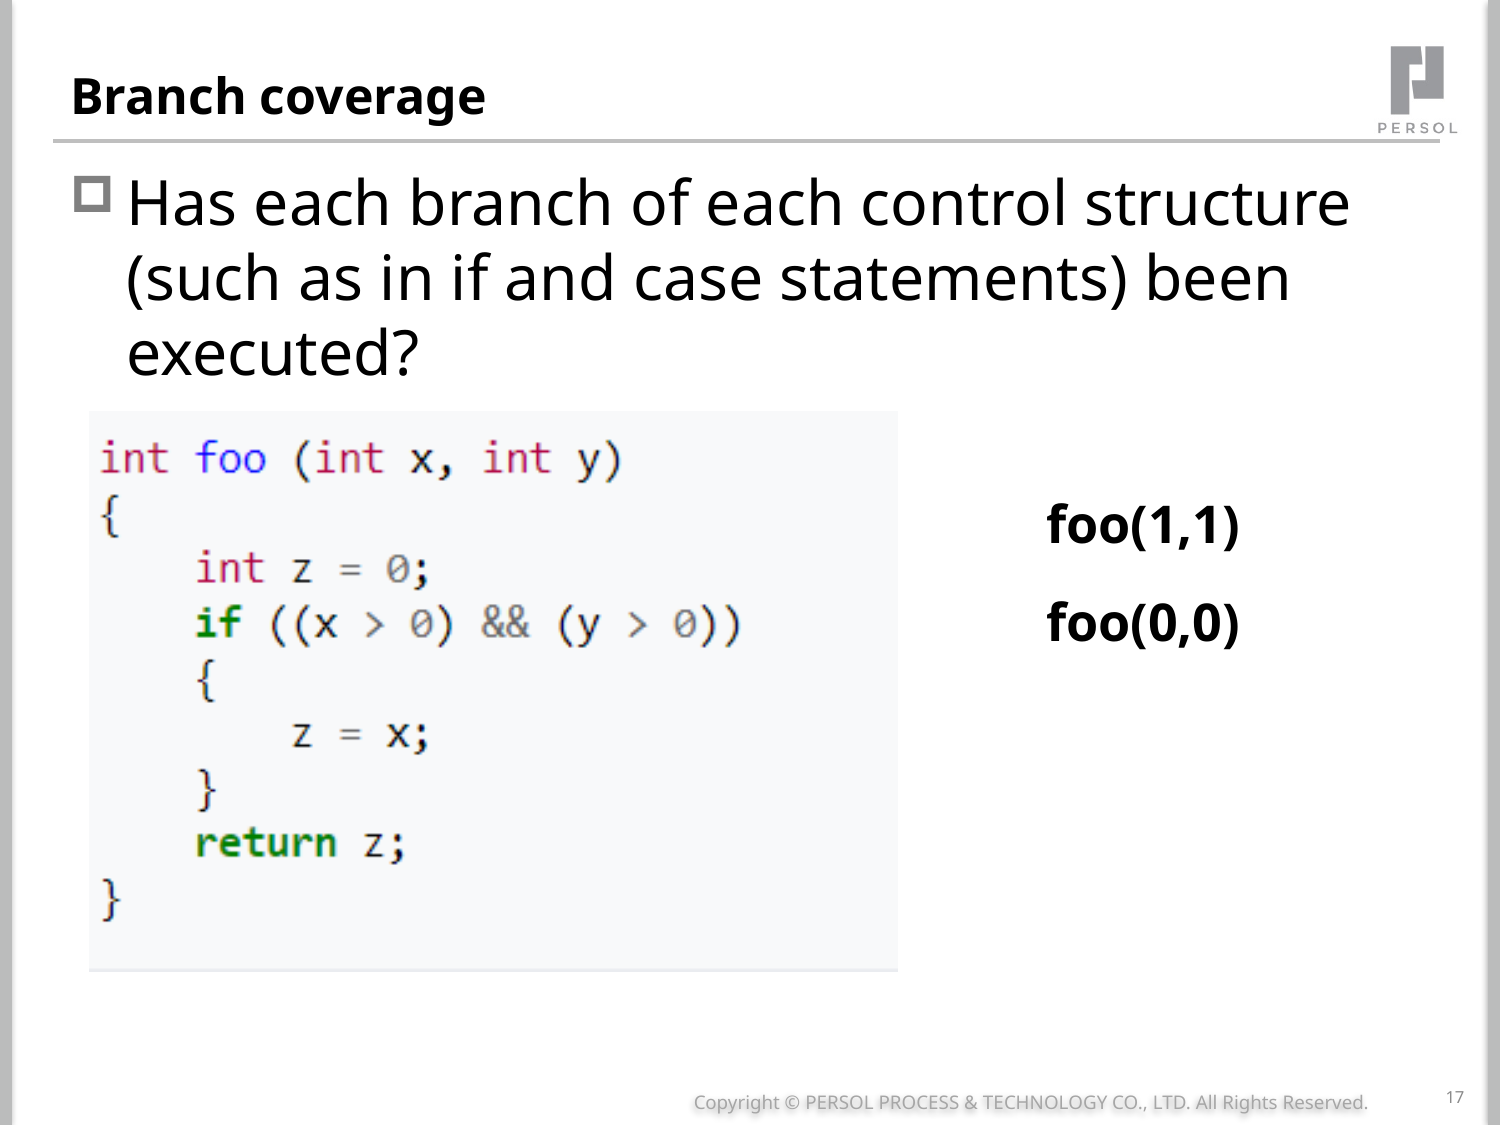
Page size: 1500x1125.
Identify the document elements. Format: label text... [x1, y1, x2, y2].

text_box foo(0,0) [1031, 581, 1256, 660]
picture [88, 411, 898, 972]
title Branch coverage [55, 47, 1440, 142]
text_box foo(1,1) [1031, 484, 1256, 562]
picture [1357, 25, 1478, 154]
list Has each branch of each control structure (such as in if and case statements) been executed? [55, 155, 1442, 398]
